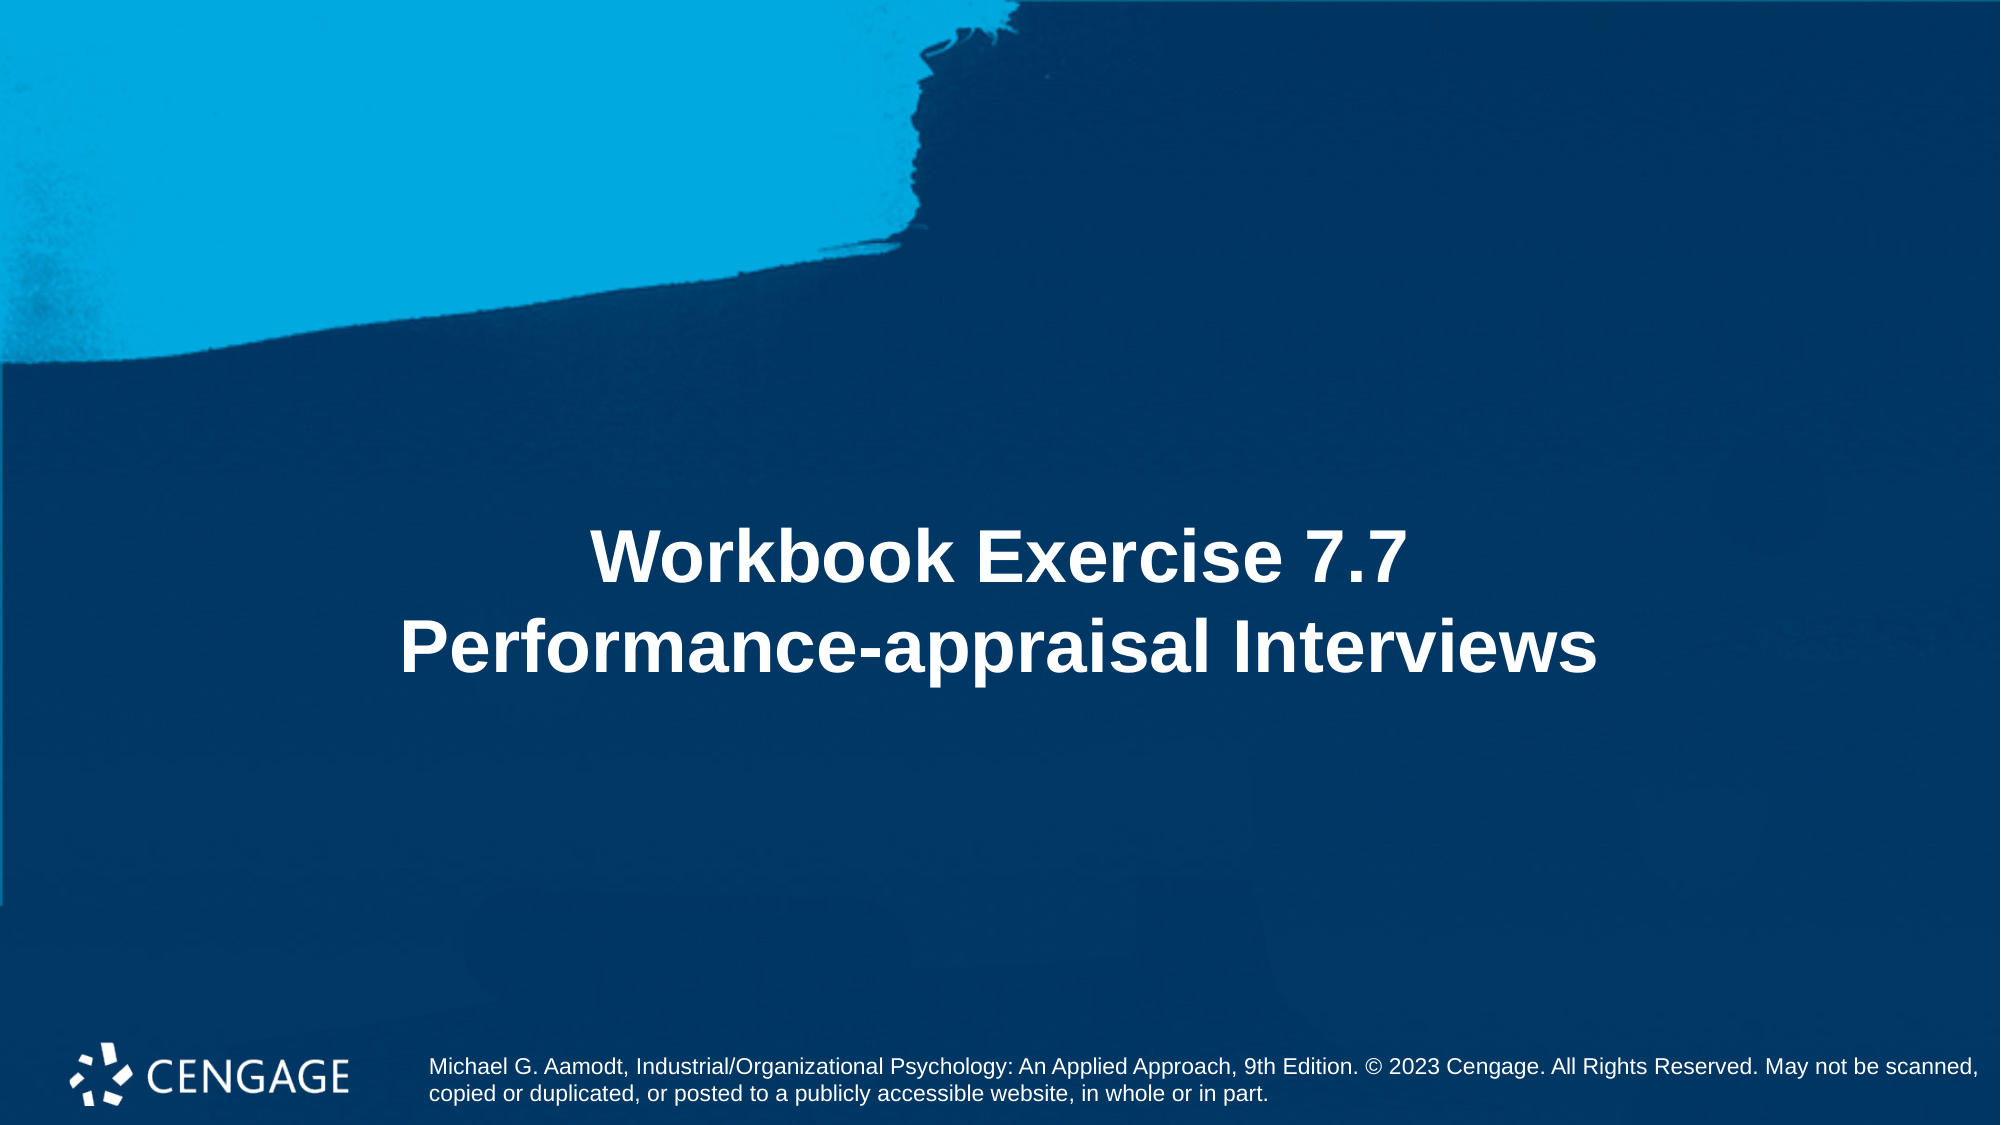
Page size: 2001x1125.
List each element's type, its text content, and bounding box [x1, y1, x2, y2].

picture [925, 43, 946, 52]
title Workbook Exercise 7.7 Performance-appraisal Interviews [137, 507, 1863, 671]
picture [0, 2, 2000, 1125]
